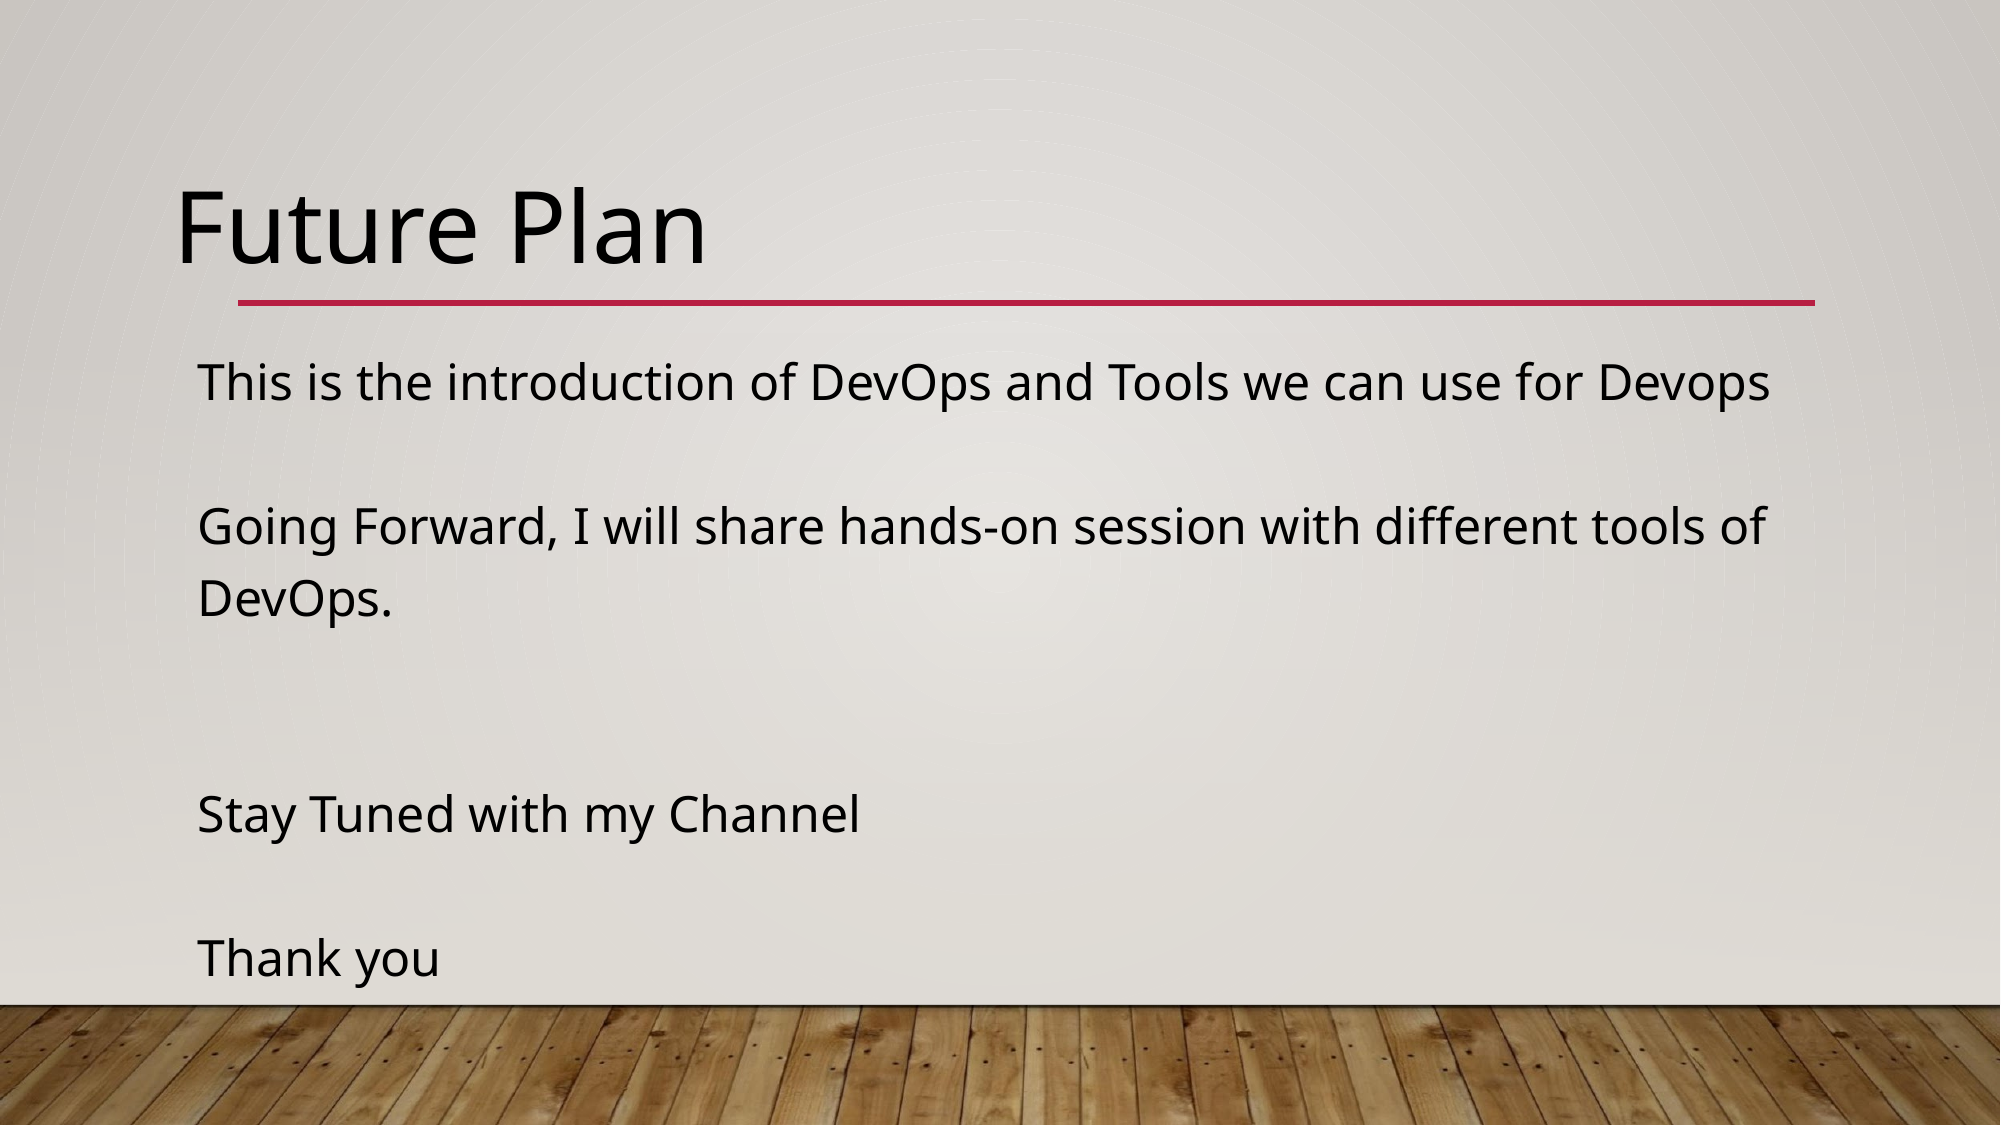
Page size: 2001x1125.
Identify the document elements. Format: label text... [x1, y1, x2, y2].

list This is the introduction of DevOps and Tools we can use for Devops Going Forward, I will share hands-on session with different tools of DevOps. Stay Tuned with my Channel Thank you [183, 330, 1876, 930]
picture [0, 1005, 2000, 1125]
title Future Plan [120, 131, 1814, 305]
